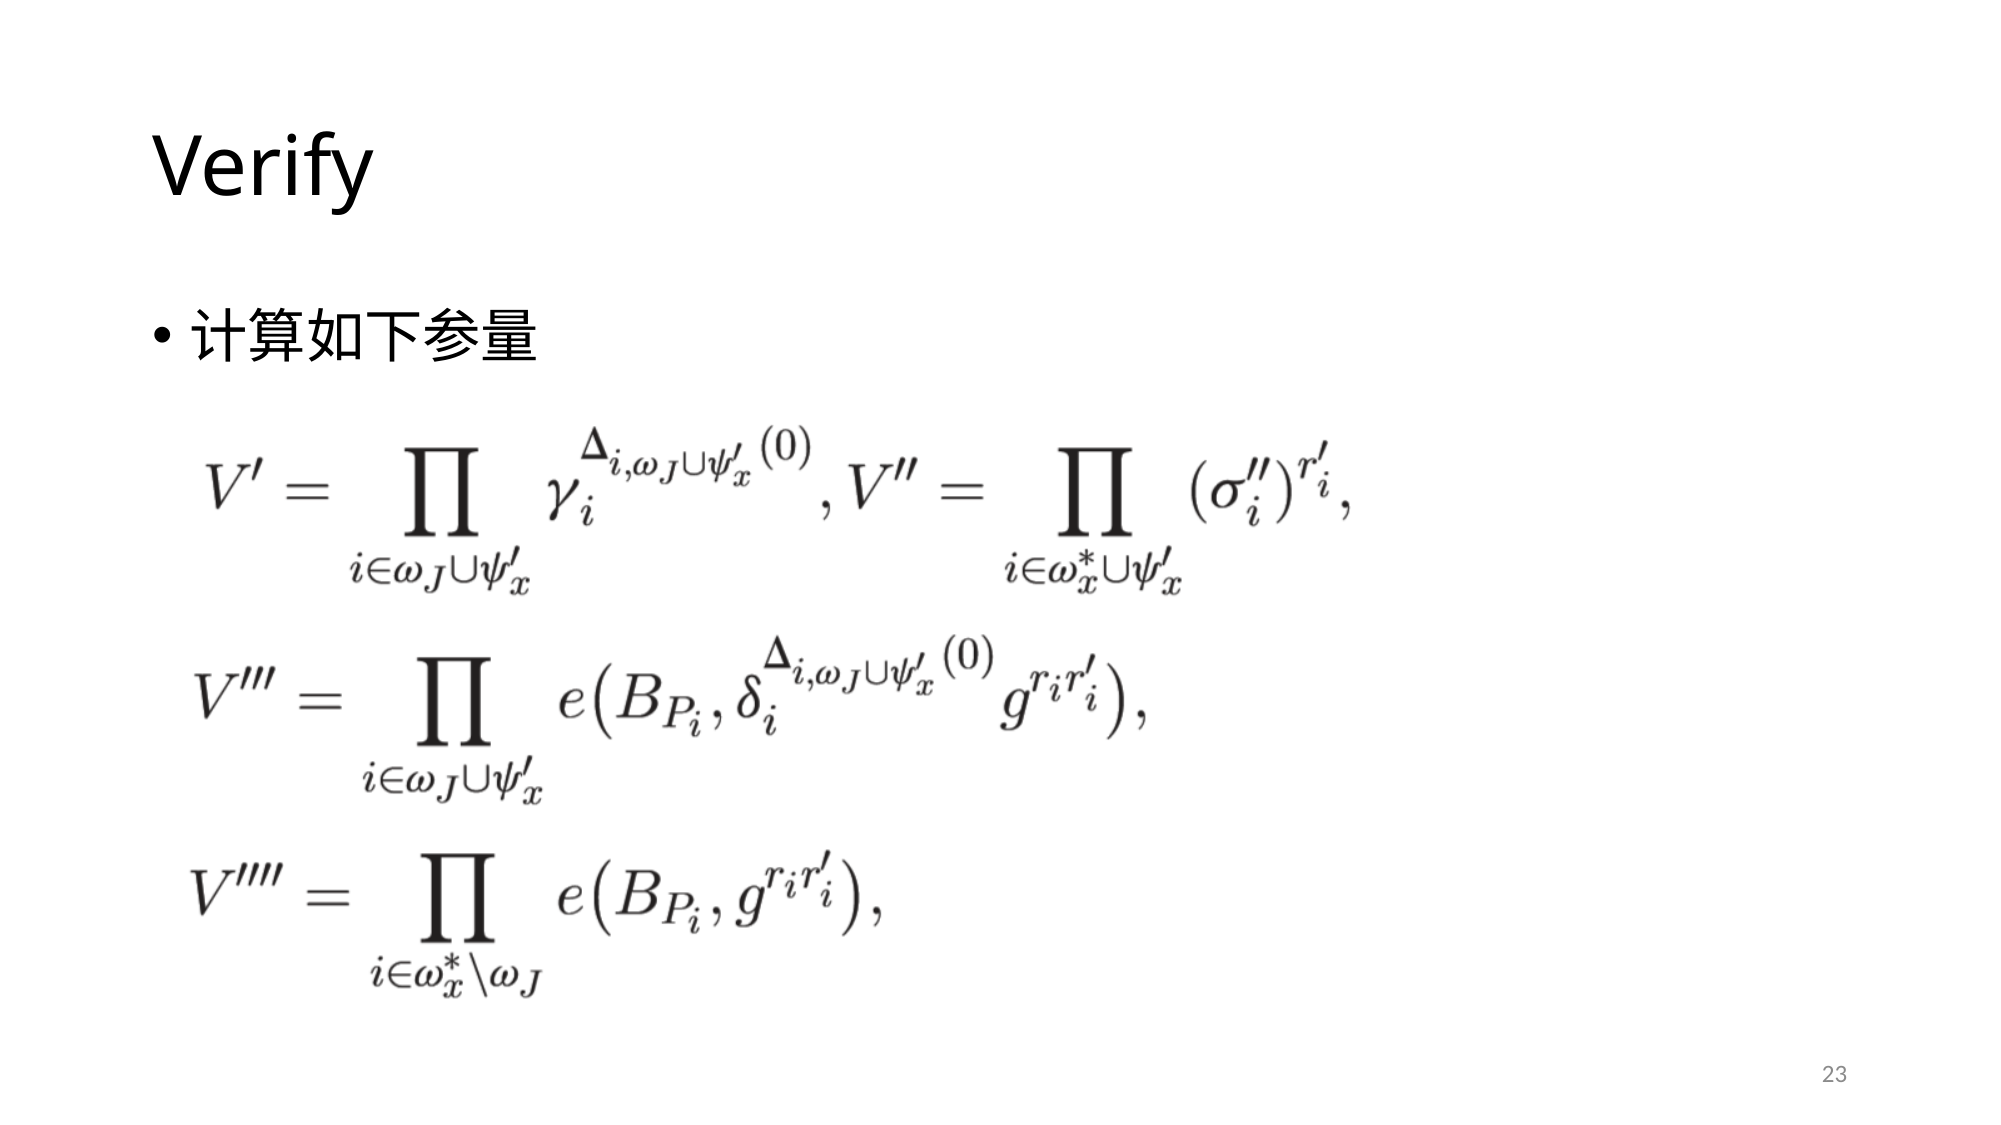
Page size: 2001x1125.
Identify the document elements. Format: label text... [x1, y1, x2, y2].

picture [137, 417, 1457, 613]
text_box Verify [137, 59, 1863, 278]
text_box 计算如下参量 [137, 613, 969, 1014]
text_box 计算如下参量 [137, 299, 969, 417]
picture [185, 627, 1168, 833]
slide_number 23 [1412, 1042, 1863, 1103]
picture [155, 847, 895, 1015]
